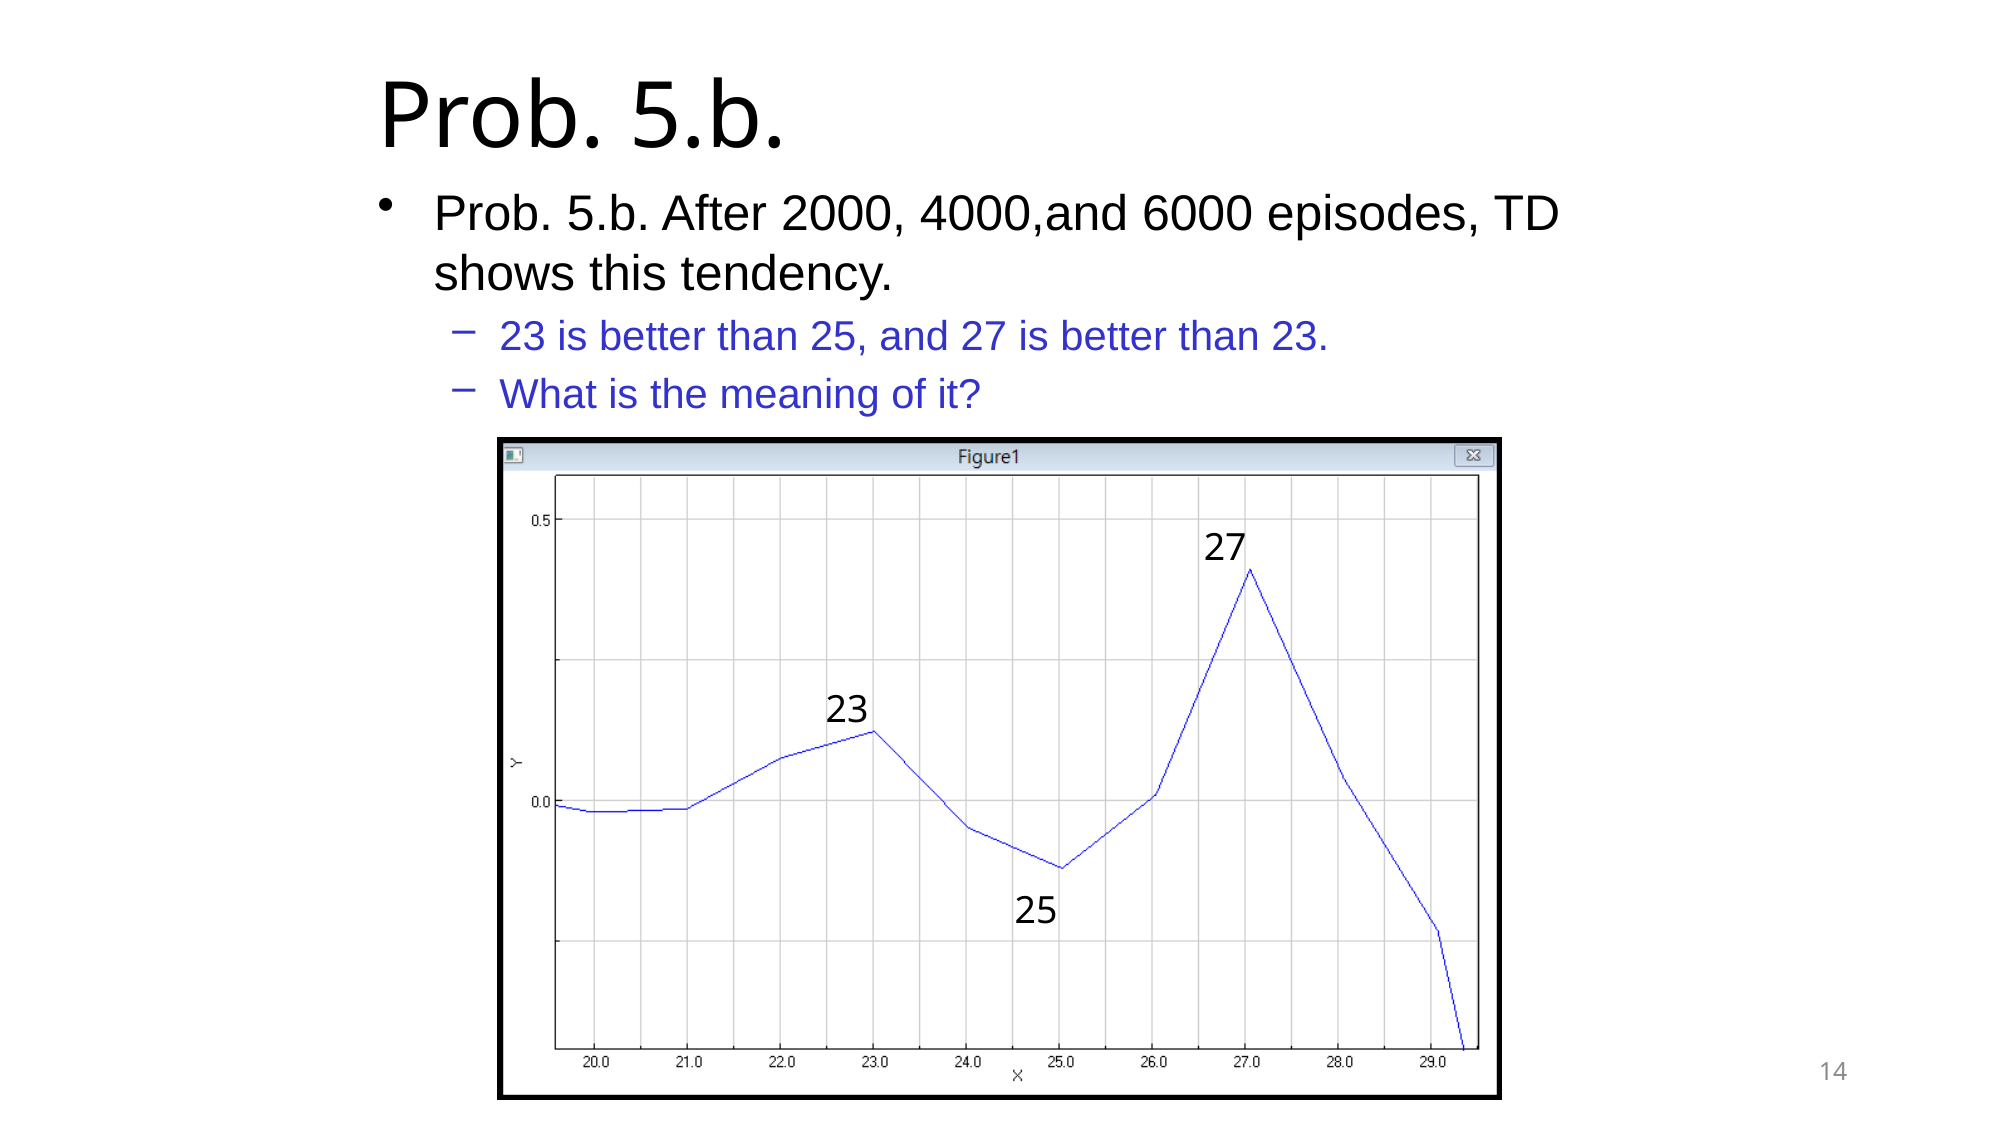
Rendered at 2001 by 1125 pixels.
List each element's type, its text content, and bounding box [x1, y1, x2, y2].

text_box Prob. 5.b. After 2000, 4000,and 6000 episodes, TD shows this tendency. 23 is better than 25, and 27 is better than 23. What is the meaning of it? [362, 172, 1638, 307]
title Prob. 5.b. [362, 42, 1638, 172]
picture [497, 437, 1502, 1100]
slide_number 14 [1412, 1042, 1863, 1103]
